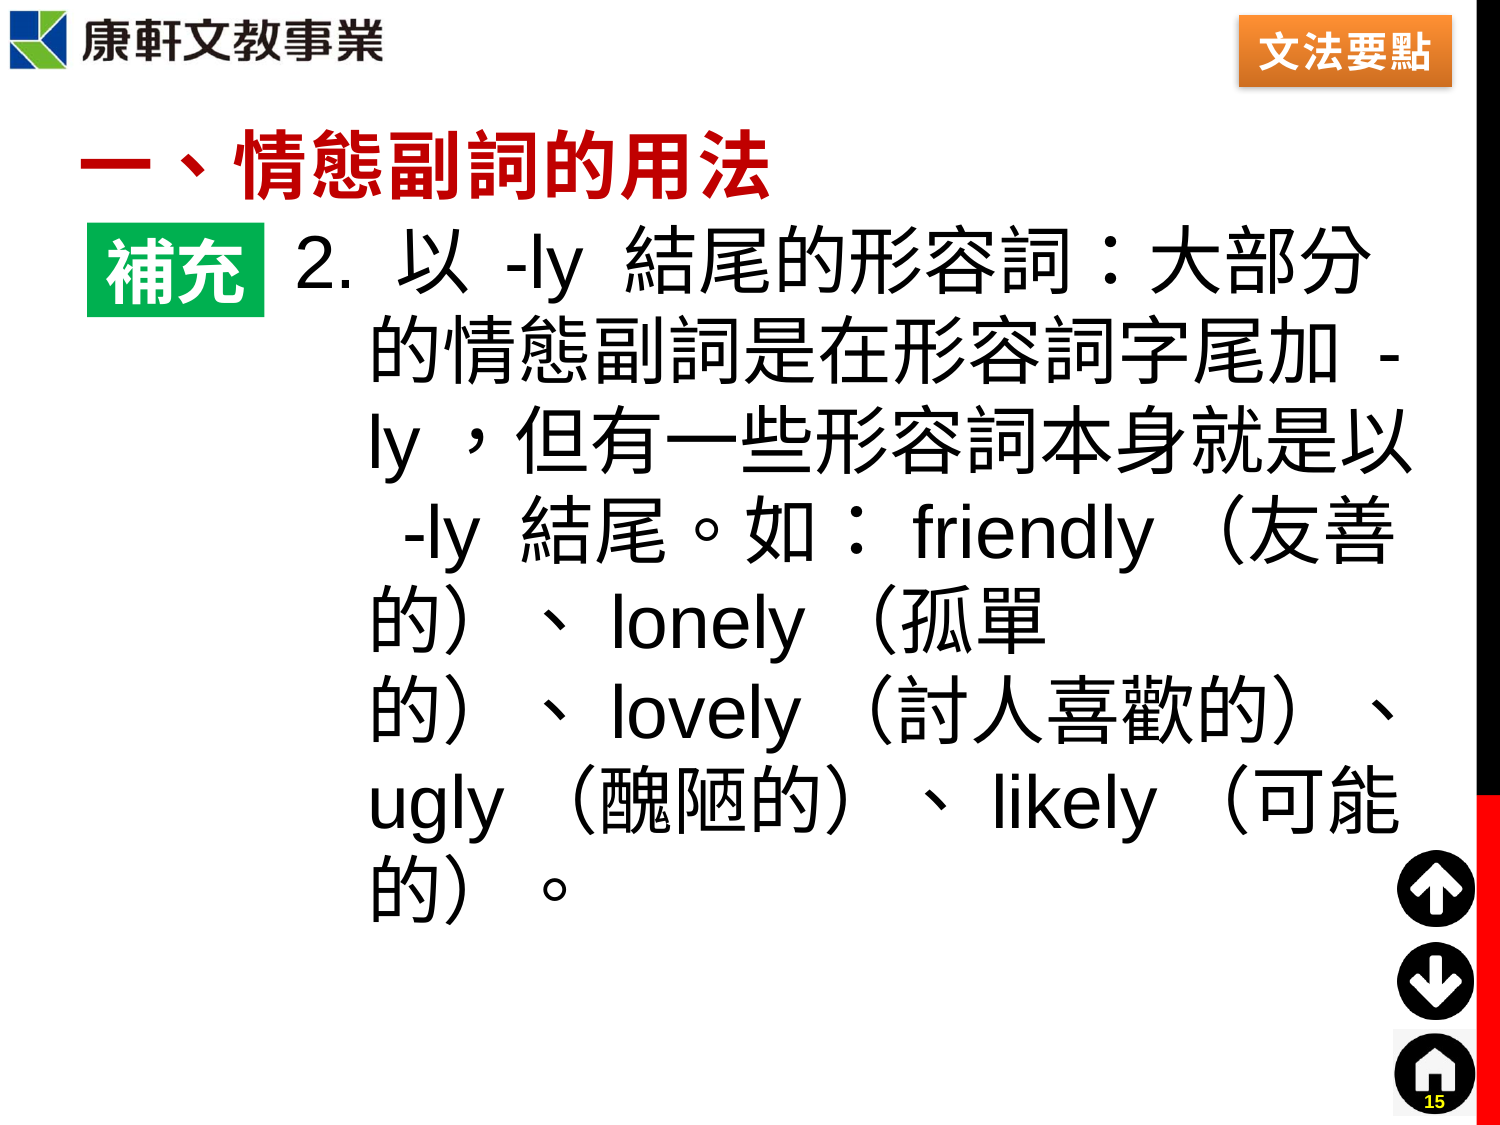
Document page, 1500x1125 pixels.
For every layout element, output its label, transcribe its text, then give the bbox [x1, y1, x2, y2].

picture [1396, 942, 1475, 1020]
picture [8, 9, 387, 70]
picture [1393, 1029, 1476, 1116]
text_box 補充 [85, 221, 266, 319]
picture [1397, 850, 1475, 928]
text_box 2. 以 -ly 結尾的形容詞：大部分的情態副詞是在形容詞字尾加 -ly，但有一些形容詞本身就是以 -ly 結尾。如：friendly（友善的）、lonely（孤單的）、lovely（討人喜歡的）、ugly（醜陋的）、likely（可能的）。 [279, 206, 1449, 941]
text_box 文法要點 [1239, 15, 1452, 87]
text_box 一、情態副詞的用法 [63, 111, 1082, 217]
